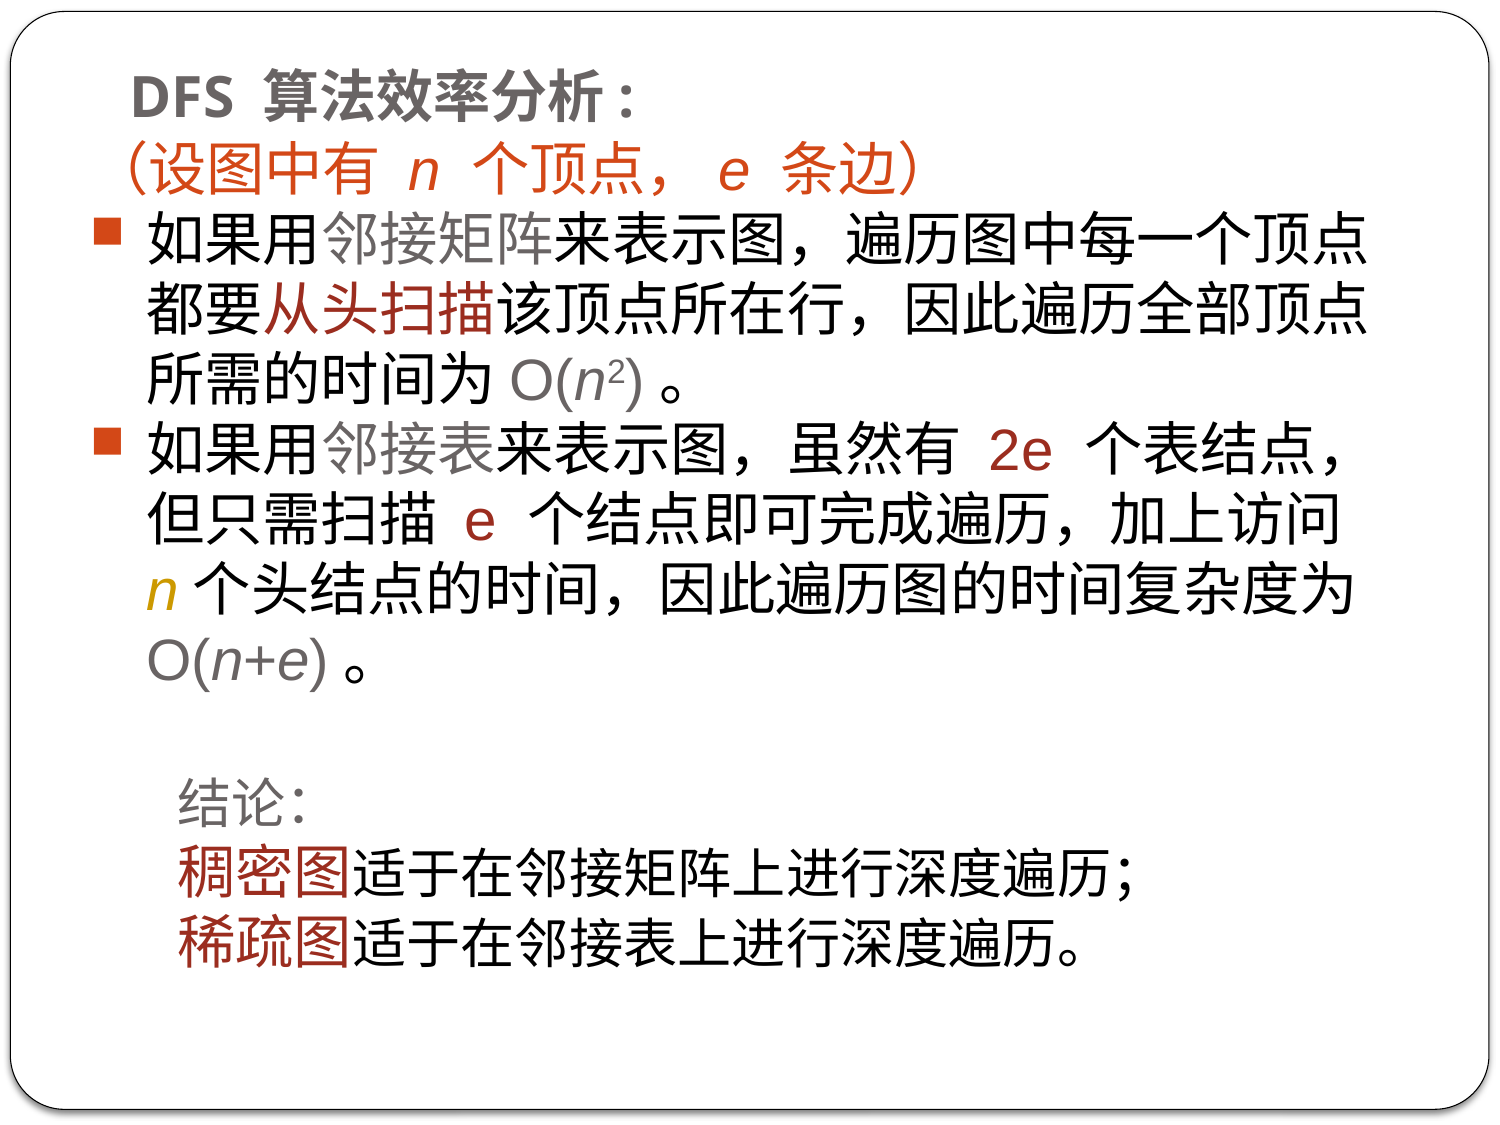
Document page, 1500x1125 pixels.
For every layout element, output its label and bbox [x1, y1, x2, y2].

title [114, 52, 819, 125]
text_box [74, 125, 1413, 983]
